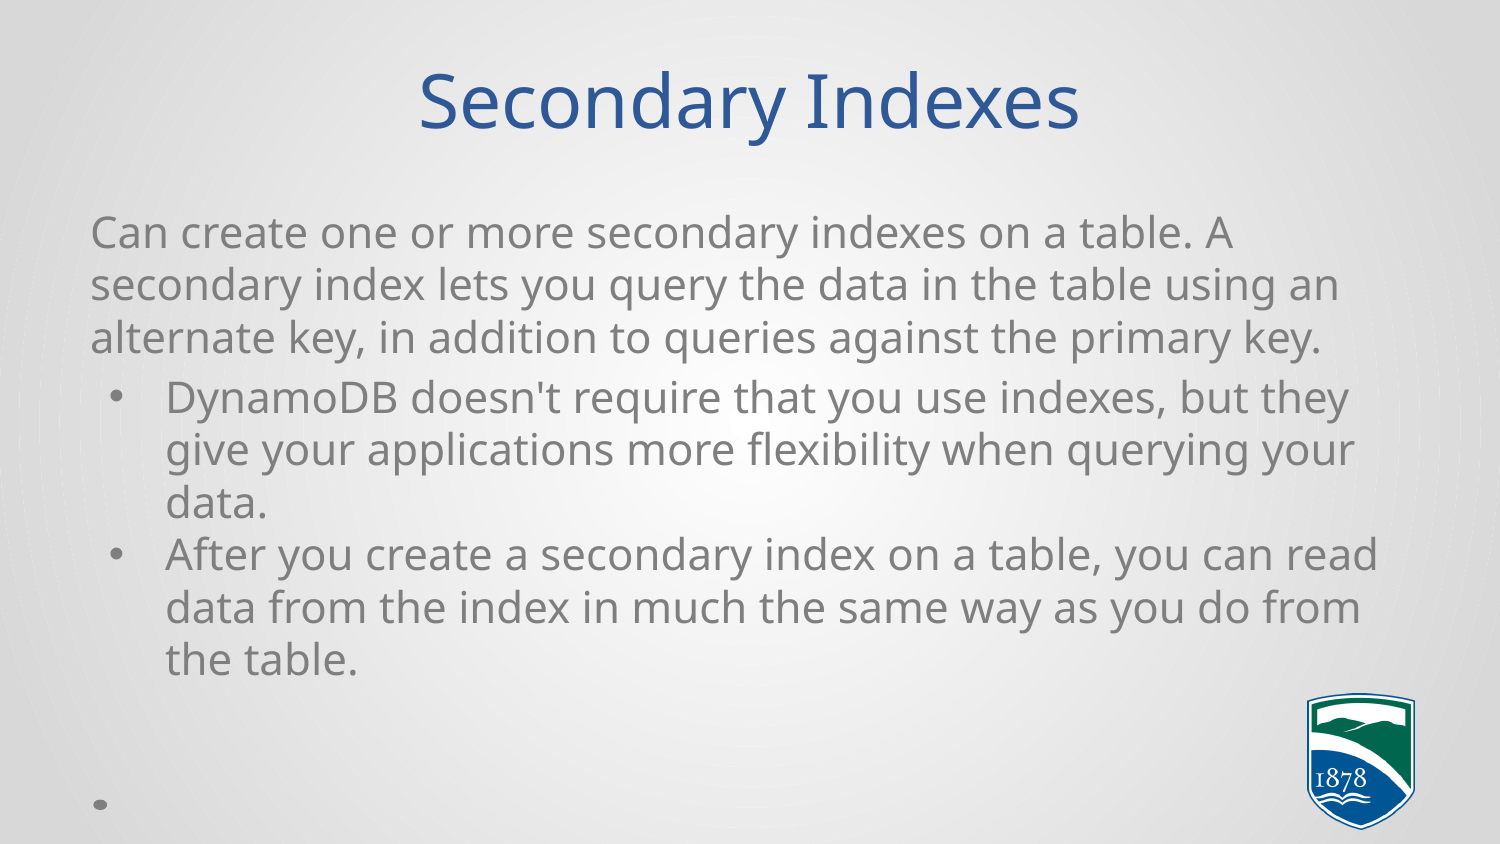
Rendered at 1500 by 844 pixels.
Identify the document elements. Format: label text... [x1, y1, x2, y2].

picture [1307, 754, 1415, 830]
title Secondary Indexes [75, 0, 1425, 196]
list Can create one or more secondary indexes on a table. A secondary index lets you query the data in the table using an alternate key, in addition to queries against the primary key. DynamoDB doesn't require that you use indexes, but they give your applications more flexibility when querying your data. After you create a secondary index on a table, you can read data from the index in much the same way as you do from the table. [75, 196, 1425, 754]
